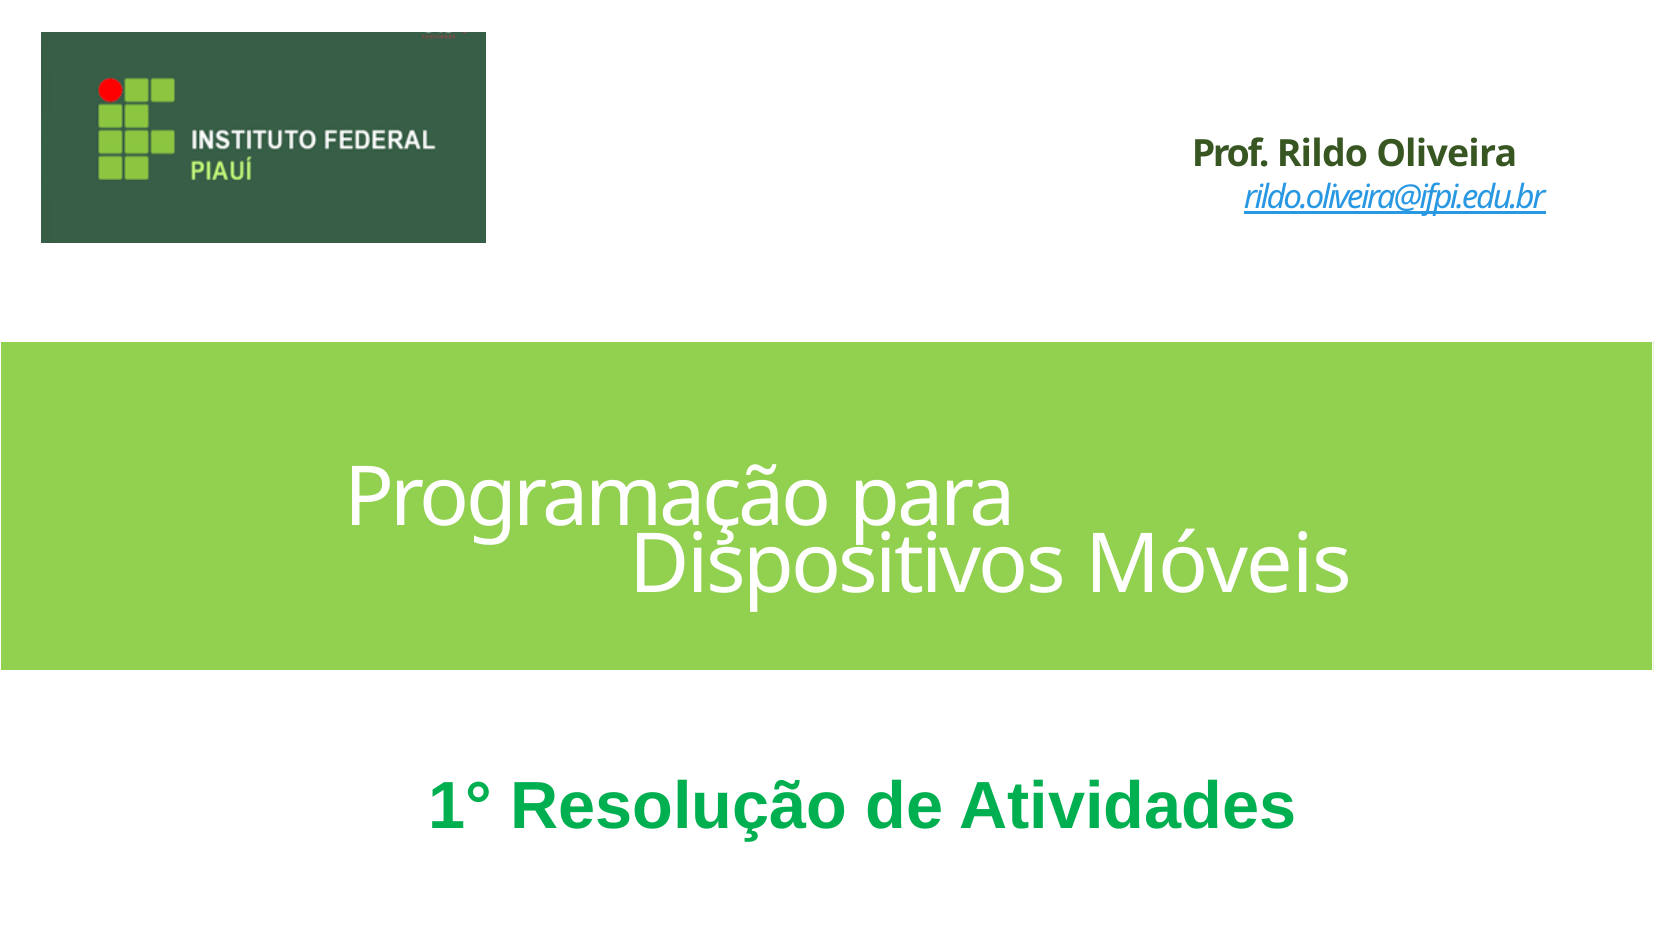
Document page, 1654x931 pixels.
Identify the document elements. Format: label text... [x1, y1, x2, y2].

text_box Prof. Rildo Oliveira rildo.oliveira@ifpi.edu.br [1136, 127, 1547, 260]
picture [40, 32, 486, 243]
text_box Programação para Dispositivos Móveis 1° Resolução de Atividades [343, 465, 1383, 842]
text_box [0, 340, 1654, 673]
